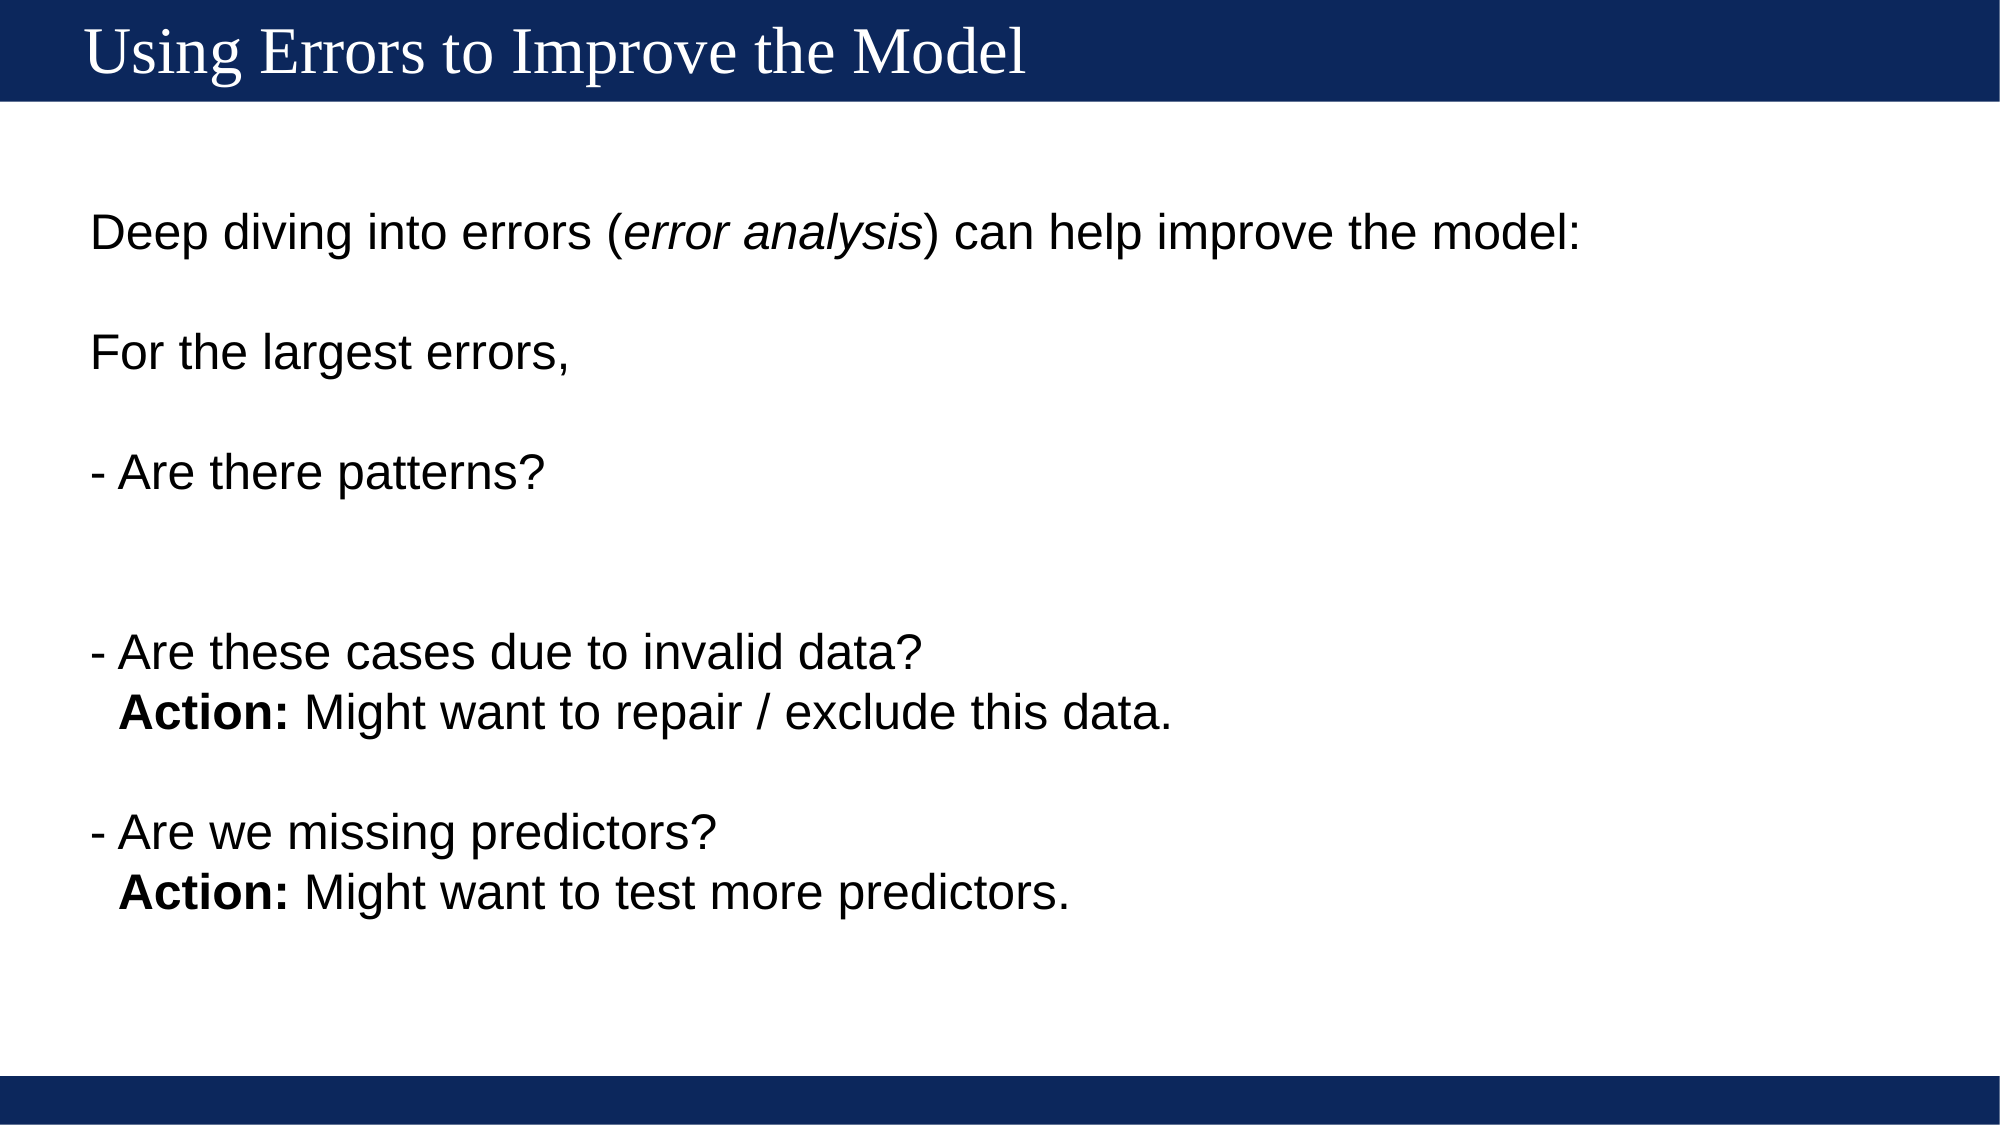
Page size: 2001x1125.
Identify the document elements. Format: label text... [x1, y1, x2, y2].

text_box Deep diving into errors (error analysis) can help improve the model: For the largest errors, - Are there patterns? - Are these cases due to invalid data? Action: Might want to repair / exclude this data. - Are we missing predictors? Action: Might want to test more predictors. [75, 191, 2000, 263]
title Using Errors to Improve the Model [83, 11, 1544, 93]
